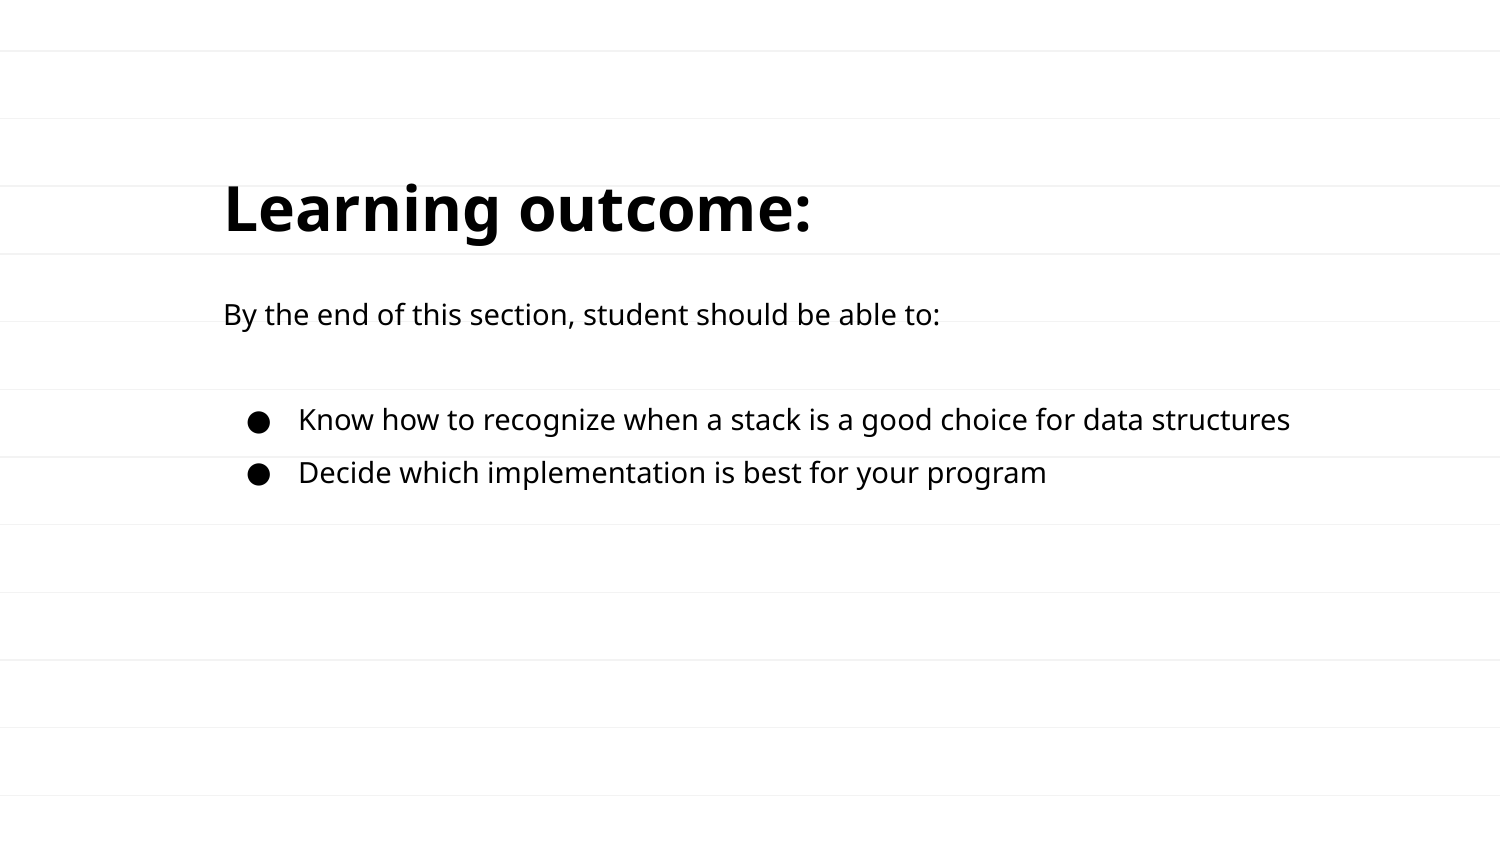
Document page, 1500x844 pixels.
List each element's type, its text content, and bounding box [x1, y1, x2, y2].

text_box Learning outcome: By the end of this section, student should be able to: Know how to recognize when a stack is a good choice for data structures Decide which implementation is best for your program [208, 154, 1470, 767]
